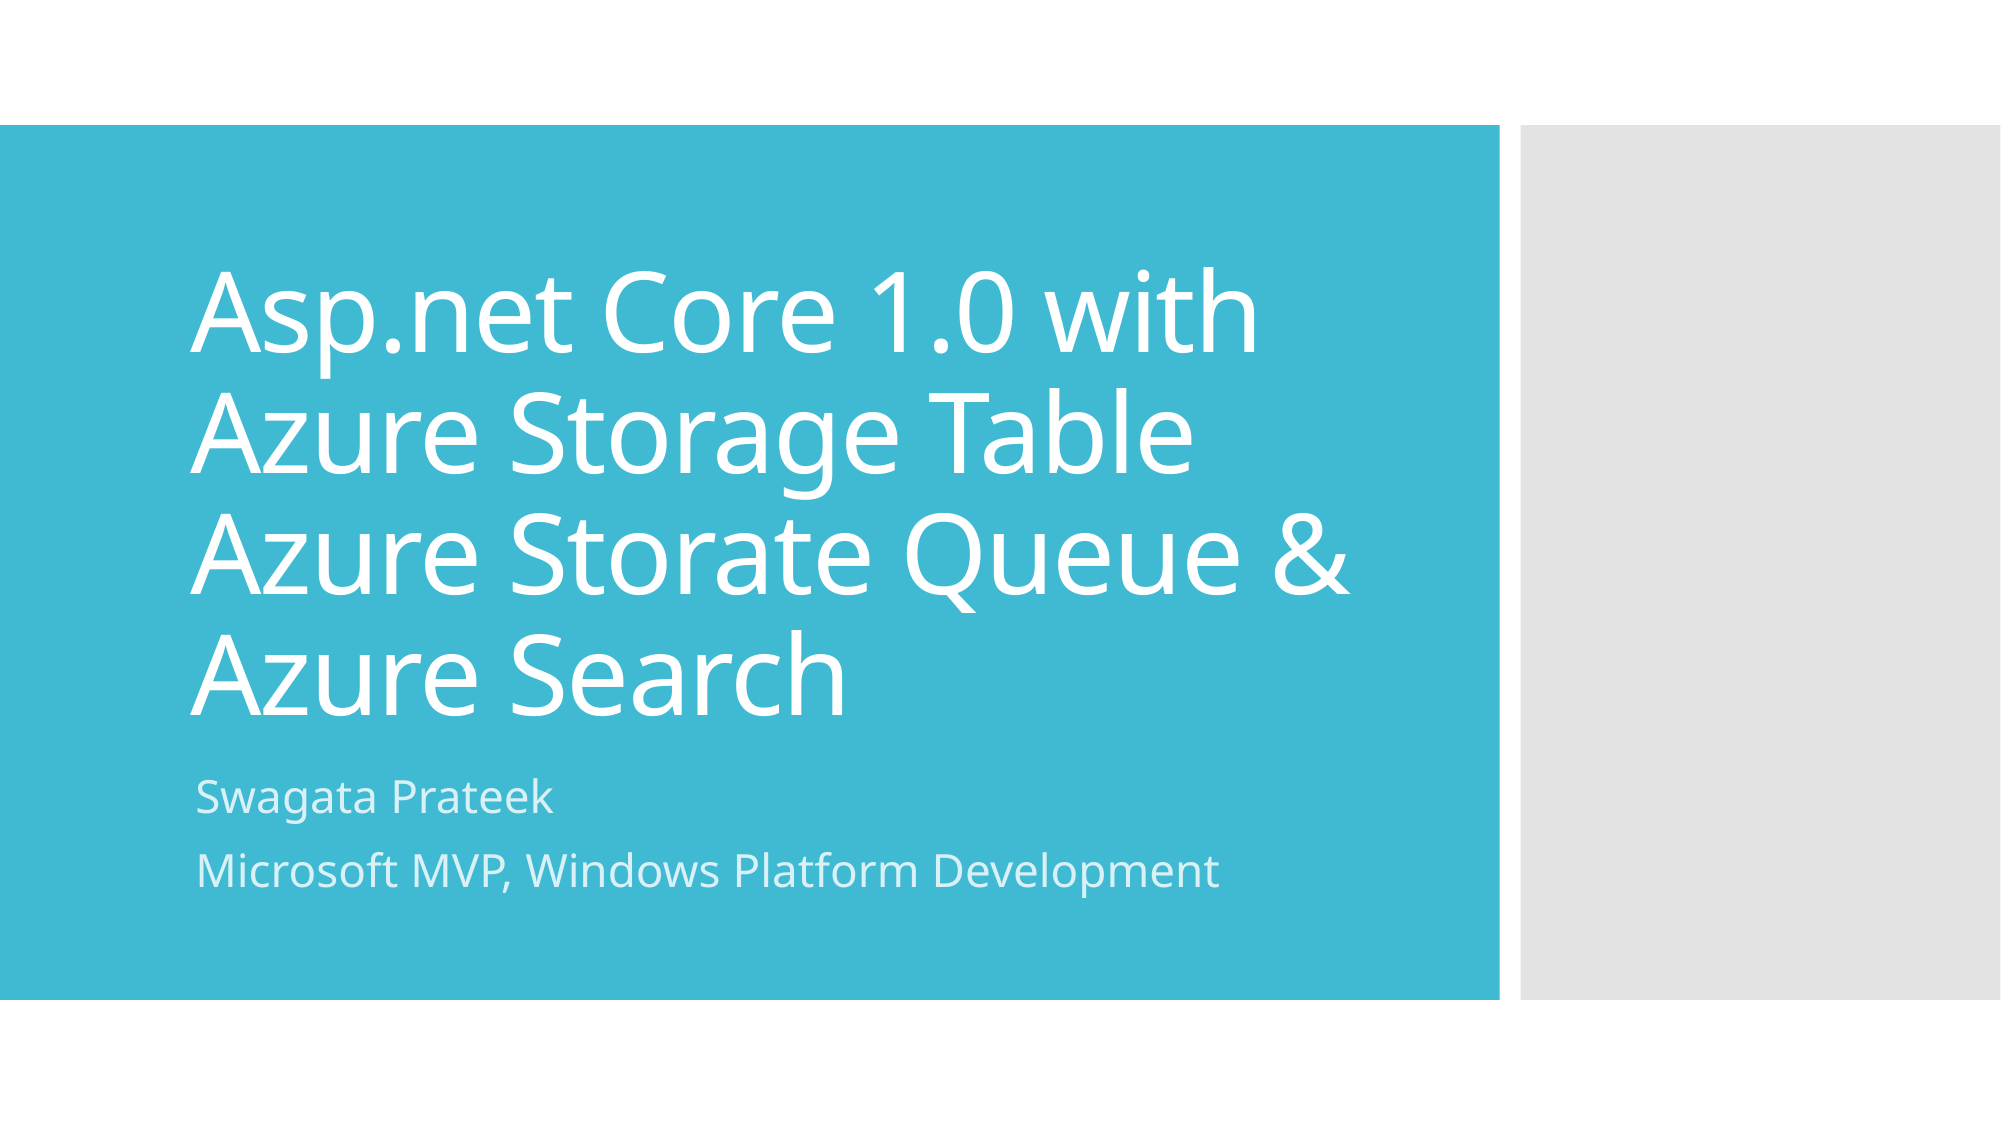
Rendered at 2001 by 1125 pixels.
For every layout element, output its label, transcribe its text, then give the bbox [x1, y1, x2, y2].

title Asp.net Core 1.0 with Azure Storage Table Azure Storate Queue & Azure Search [175, 213, 1376, 747]
subtitle Swagata Prateek Microsoft MVP, Windows Platform Development [180, 766, 1381, 917]
